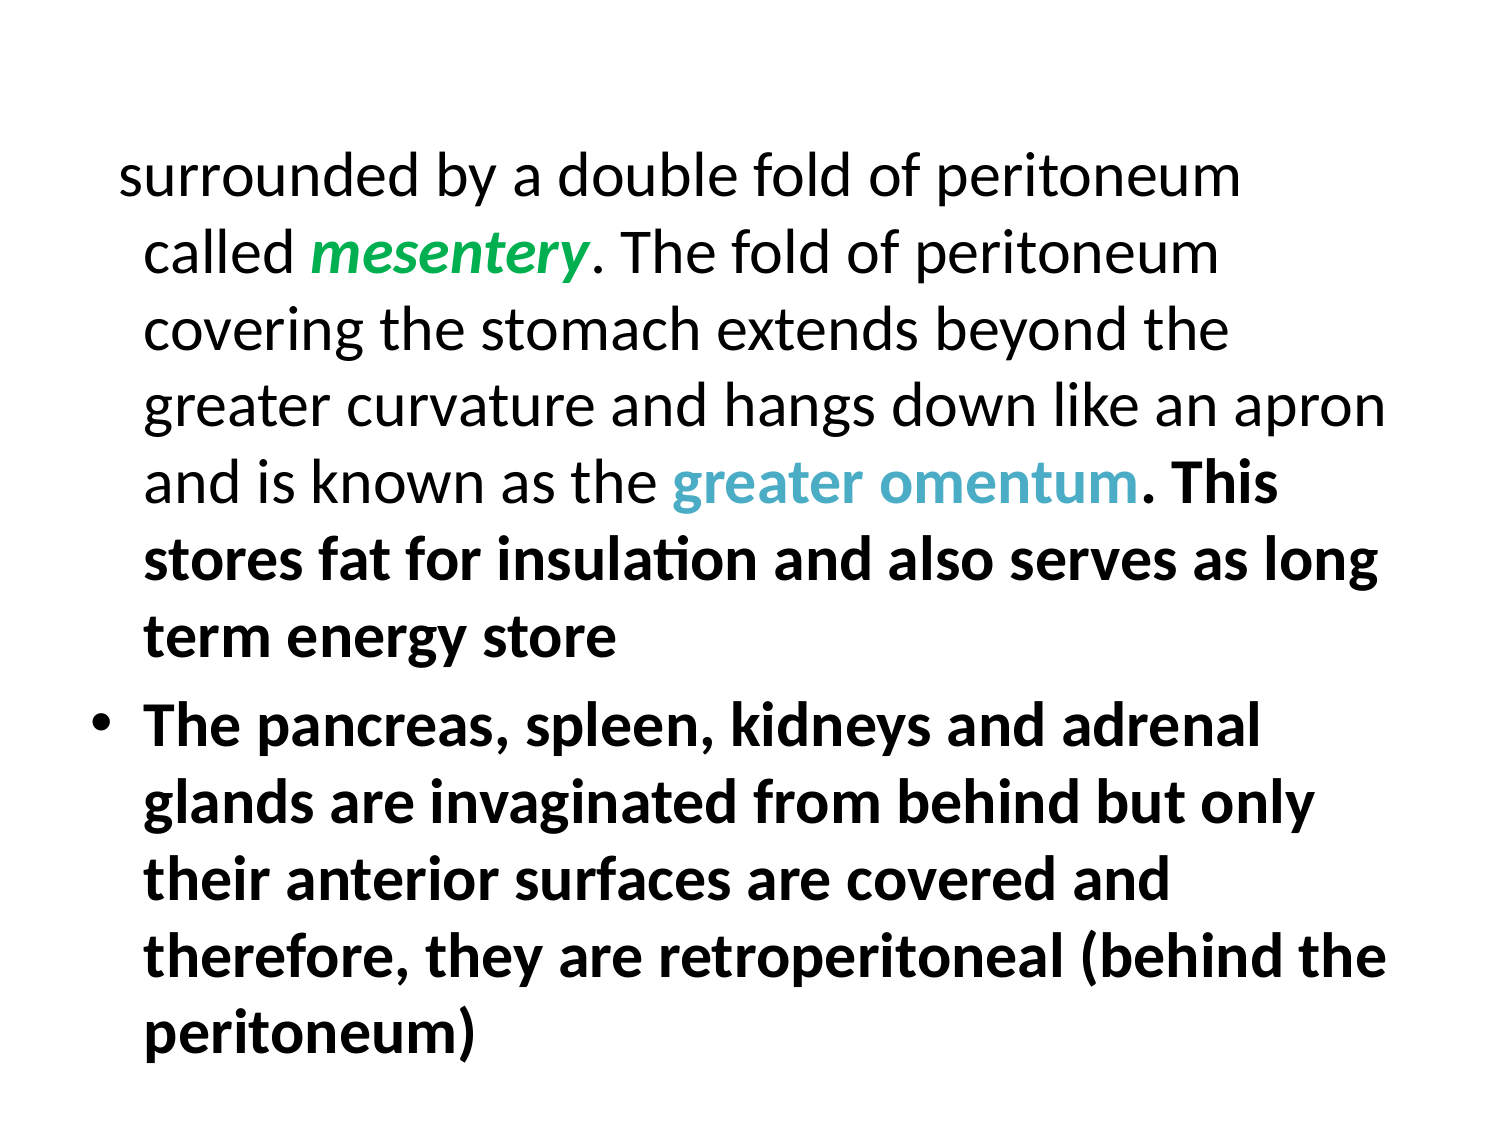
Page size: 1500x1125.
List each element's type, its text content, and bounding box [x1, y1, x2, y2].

list surrounded by a double fold of peritoneum called mesentery. The fold of peritoneum covering the stomach extends beyond the greater curvature and hangs down like an apron and is known as the greater omentum. This stores fat for insulation and also serves as long term energy store The pancreas, spleen, kidneys and adrenal glands are invaginated from behind but only their anterior surfaces are covered and therefore, they are retroperitoneal (behind the peritoneum) [75, 125, 1425, 1075]
